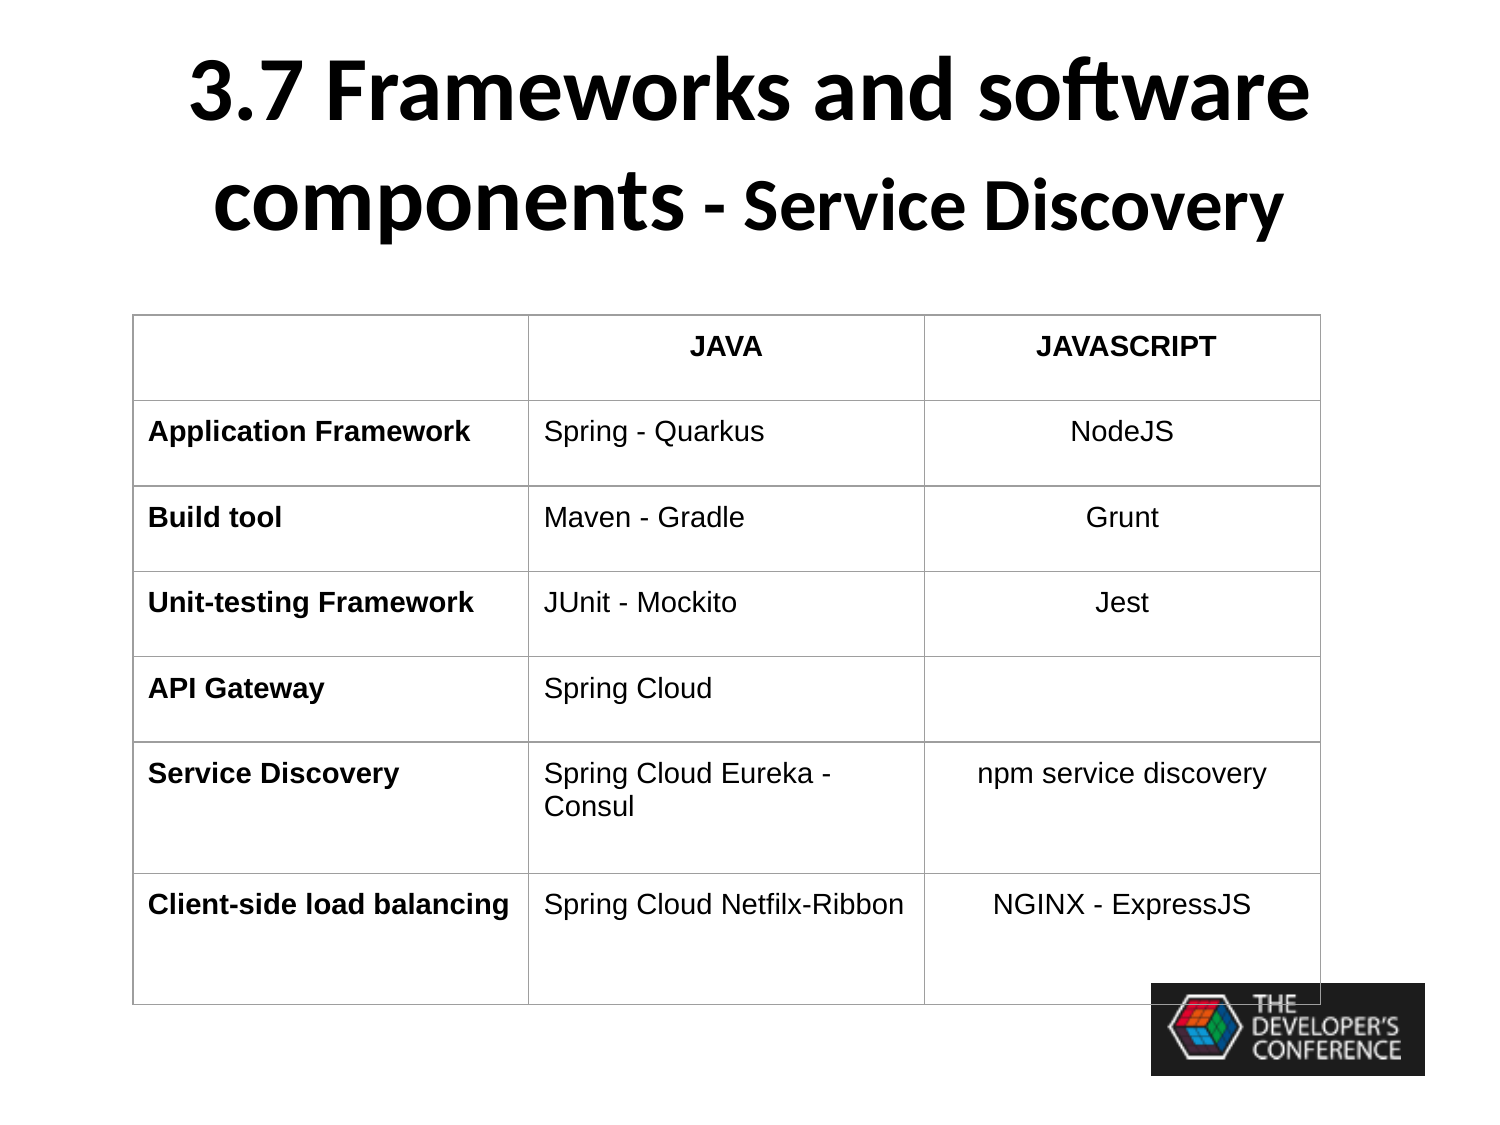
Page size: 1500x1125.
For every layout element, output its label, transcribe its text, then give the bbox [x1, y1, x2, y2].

table_cell Unit-testing Framework [134, 572, 528, 656]
table_cell Spring Cloud [529, 657, 924, 741]
table_cell Jest [925, 572, 1320, 656]
table_cell npm service discovery [925, 743, 1320, 873]
table_cell Application Framework [134, 401, 528, 485]
table_cell Spring - Quarkus [529, 401, 924, 485]
table_cell Service Discovery [134, 743, 528, 873]
table_cell NGINX - ExpressJS [925, 874, 1320, 1004]
table_cell JUnit - Mockito [529, 572, 924, 656]
table_cell Maven - Gradle [529, 487, 924, 571]
table_cell API Gateway [134, 657, 528, 741]
table_cell Spring Cloud Eureka - Consul [529, 743, 924, 873]
title 3.7 Frameworks and software components - Service Discovery [75, 45, 1425, 233]
table_header JAVASCRIPT [925, 316, 1320, 400]
table_cell NodeJS [925, 401, 1320, 485]
table_cell [925, 657, 1320, 741]
table_cell Build tool [134, 487, 528, 571]
table_cell Client-side load balancing [134, 874, 528, 1004]
table_header JAVA [529, 316, 924, 400]
table_cell Grunt [925, 487, 1320, 571]
table_header [134, 316, 528, 400]
table_cell Spring Cloud Netfilx-Ribbon [529, 874, 924, 1004]
picture [1151, 982, 1426, 1076]
